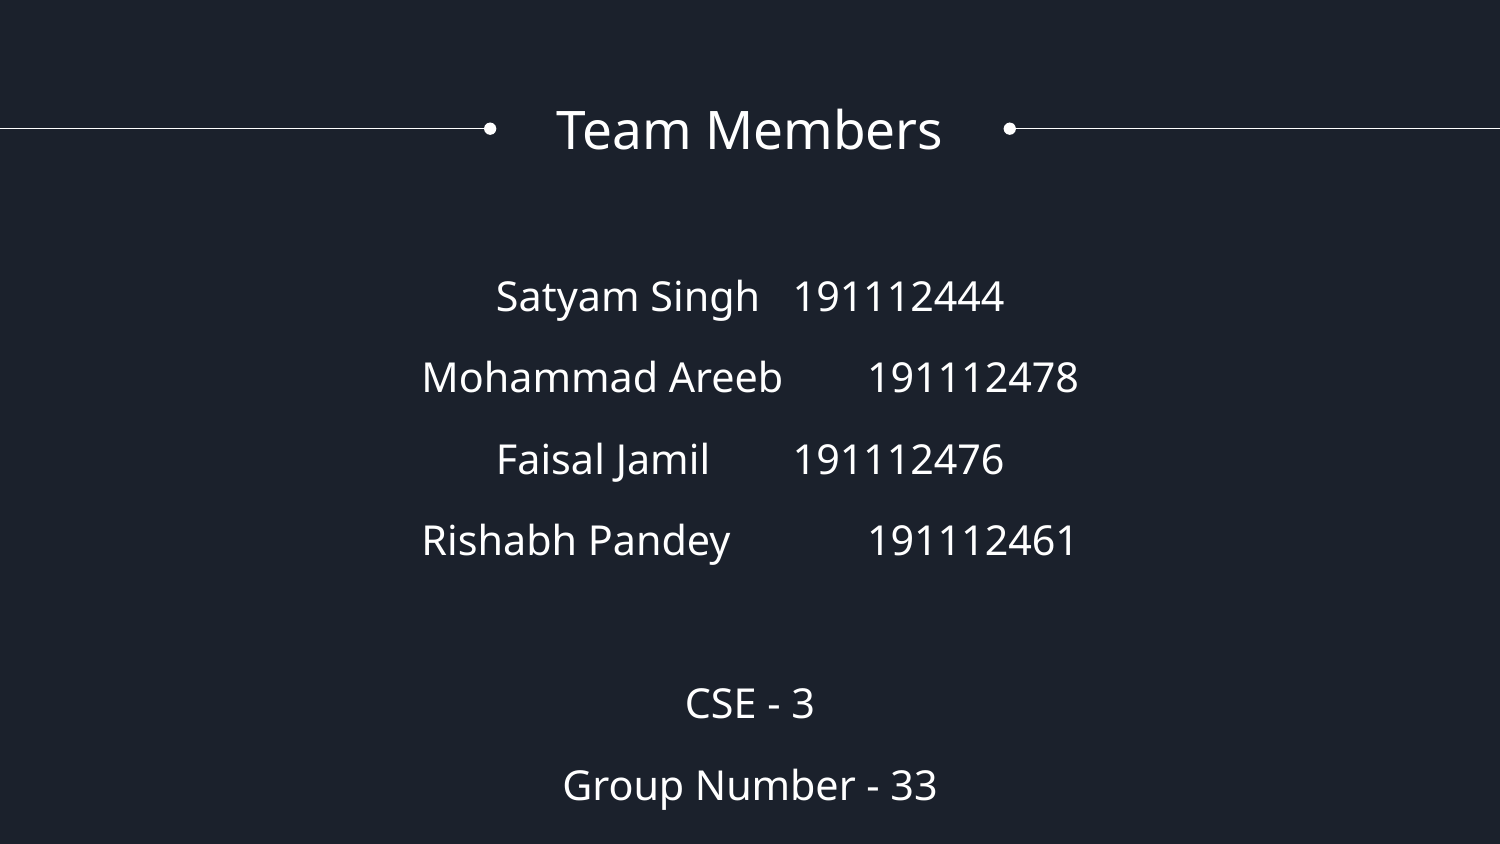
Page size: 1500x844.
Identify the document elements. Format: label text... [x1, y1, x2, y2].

title Team Members [427, 81, 1073, 176]
list Satyam Singh 191112444 Mohammad Areeb 191112478 Faisal Jamil 191112476 Rishabh Pandey 191112461 CSE - 3 Group Number - 33 [368, 247, 1132, 834]
